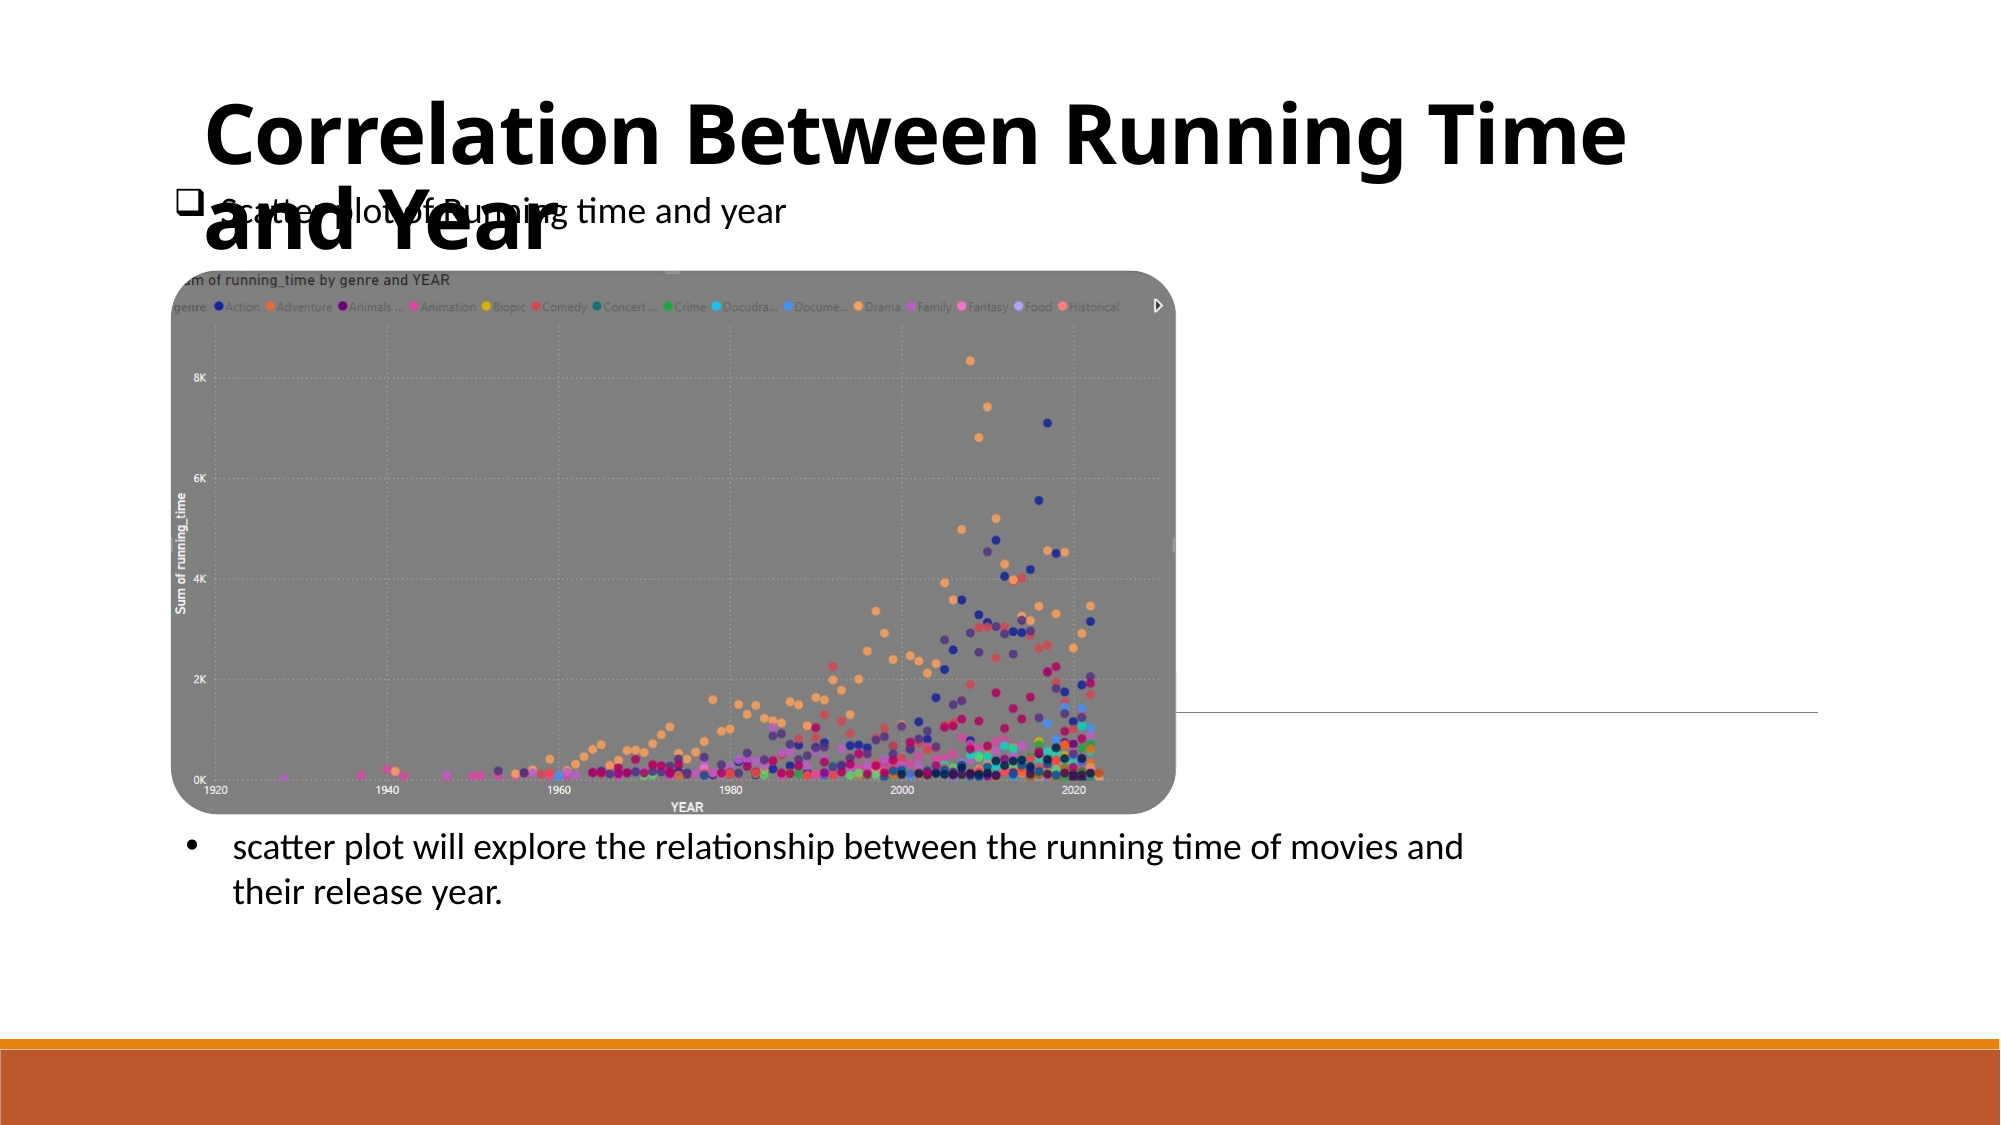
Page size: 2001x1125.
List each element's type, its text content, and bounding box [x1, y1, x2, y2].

text_box Scatter plot of Running time and year [158, 178, 1307, 238]
text_box scatter plot will explore the relationship between the running time of movies and their release year. [170, 814, 1499, 920]
title Correlation Between Running Time and Year [188, 0, 1689, 316]
picture [170, 269, 1177, 815]
